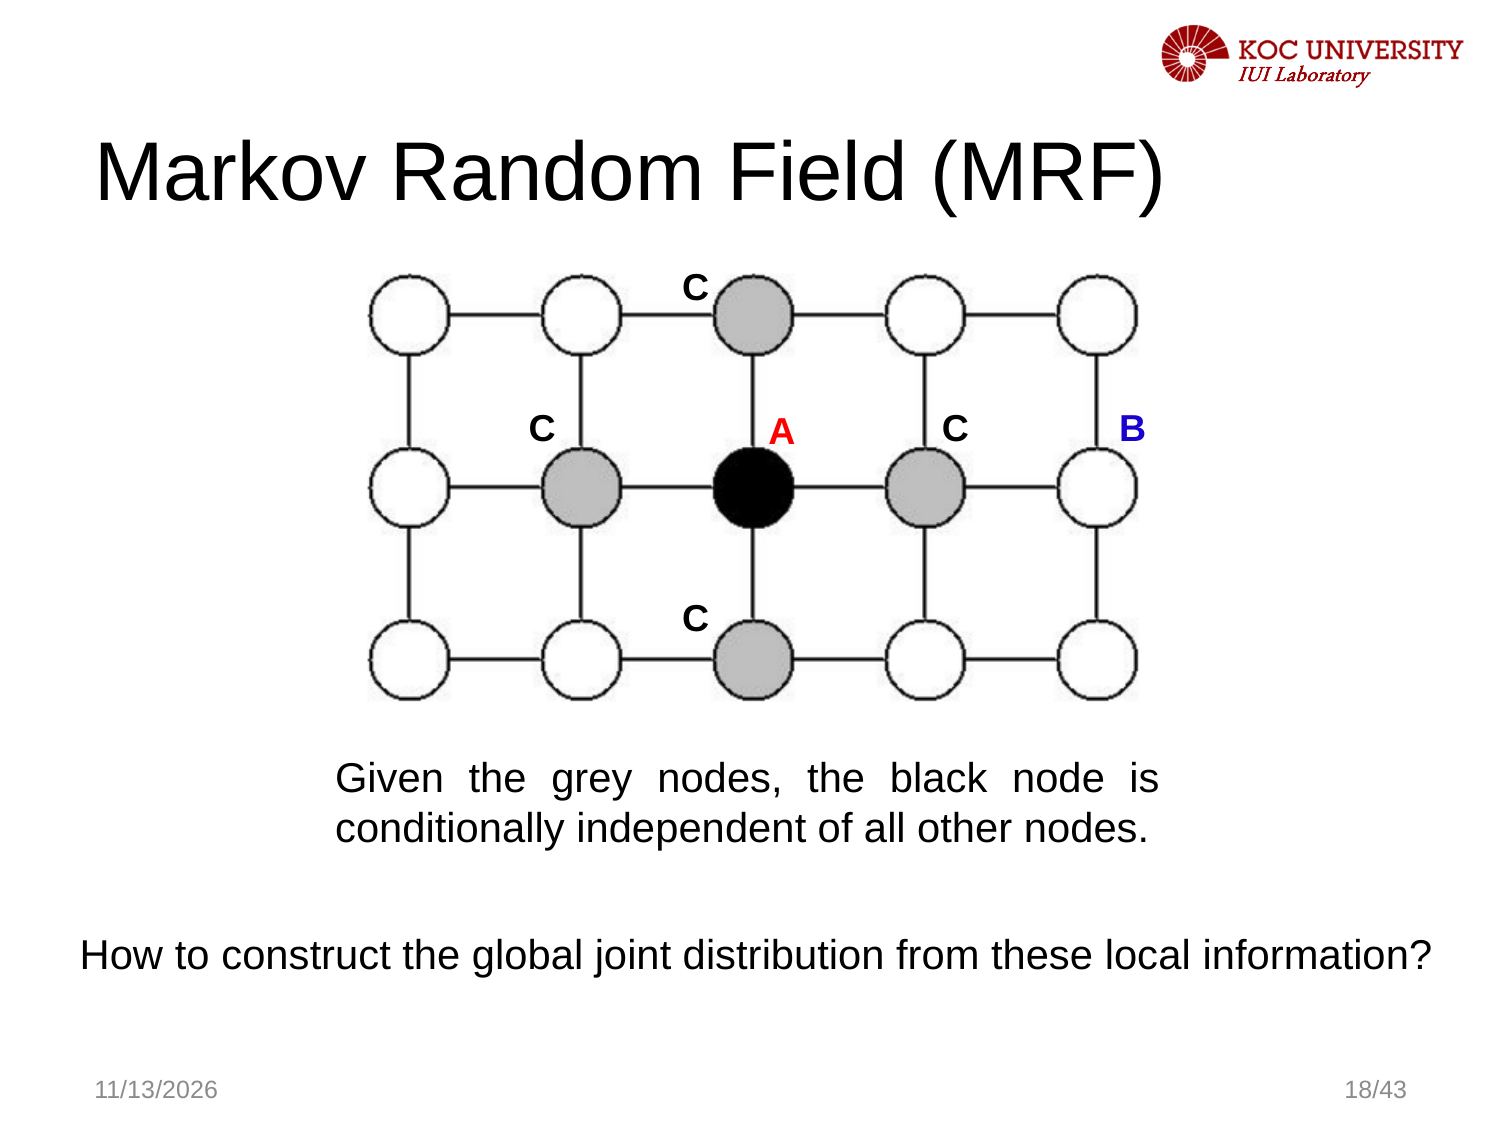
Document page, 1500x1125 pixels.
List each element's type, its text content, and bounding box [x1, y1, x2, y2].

text_box How to construct the global joint distribution from these local information? [64, 920, 1464, 986]
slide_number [79, 1058, 417, 1119]
slide_number 18/43 [1084, 1058, 1423, 1119]
picture [331, 255, 1169, 709]
picture [1160, 23, 1465, 91]
title Markov Random Field (MRF) [79, 85, 1428, 232]
text_box Given the grey nodes, the black node is conditionally independent of all other nodes. [320, 743, 1176, 859]
